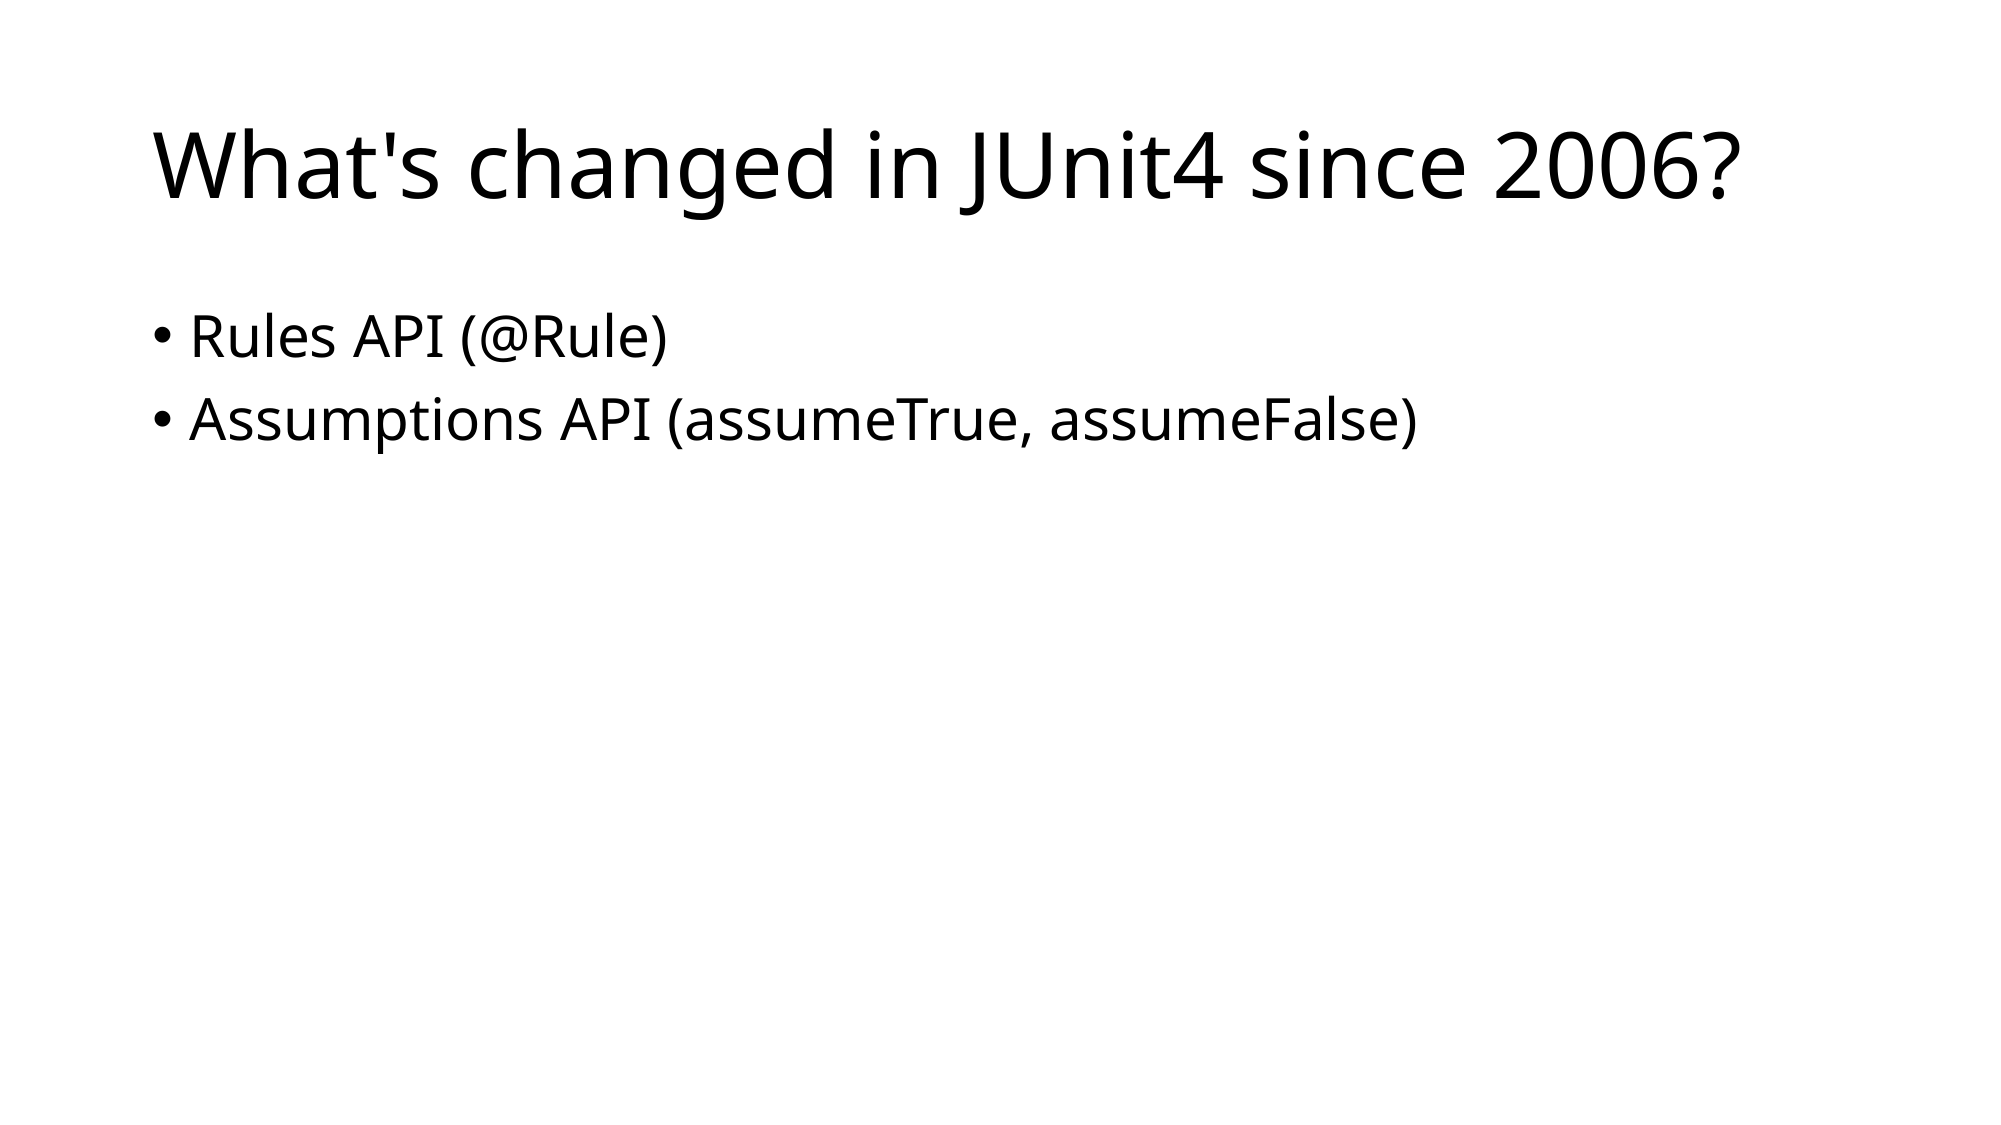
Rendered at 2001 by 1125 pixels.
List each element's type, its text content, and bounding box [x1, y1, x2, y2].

list Rules API (@Rule) Assumptions API (assumeTrue, assumeFalse) [137, 299, 1863, 1014]
title What's changed in JUnit4 since 2006? [137, 59, 1863, 278]
